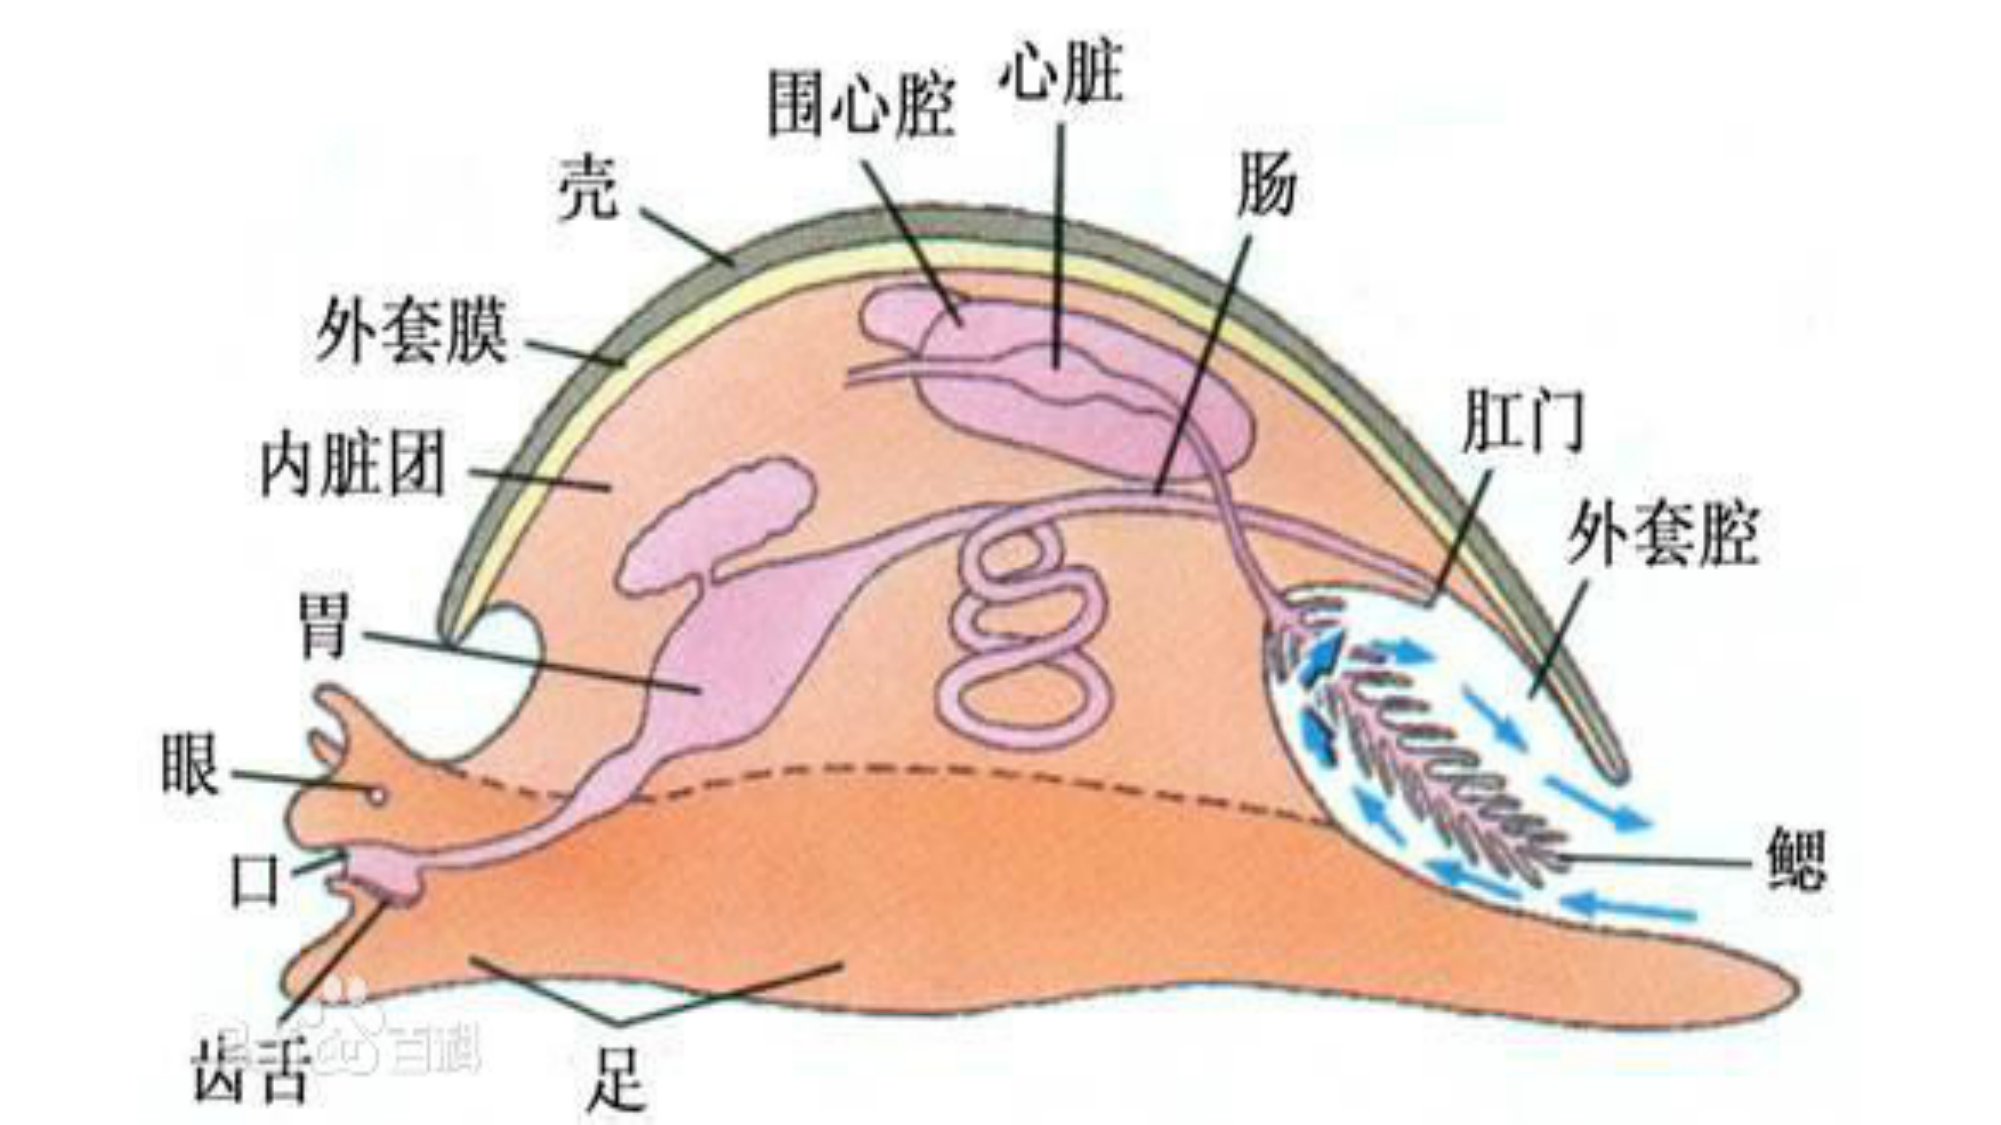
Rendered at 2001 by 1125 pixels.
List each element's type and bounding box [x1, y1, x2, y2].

list [137, 0, 1863, 1125]
